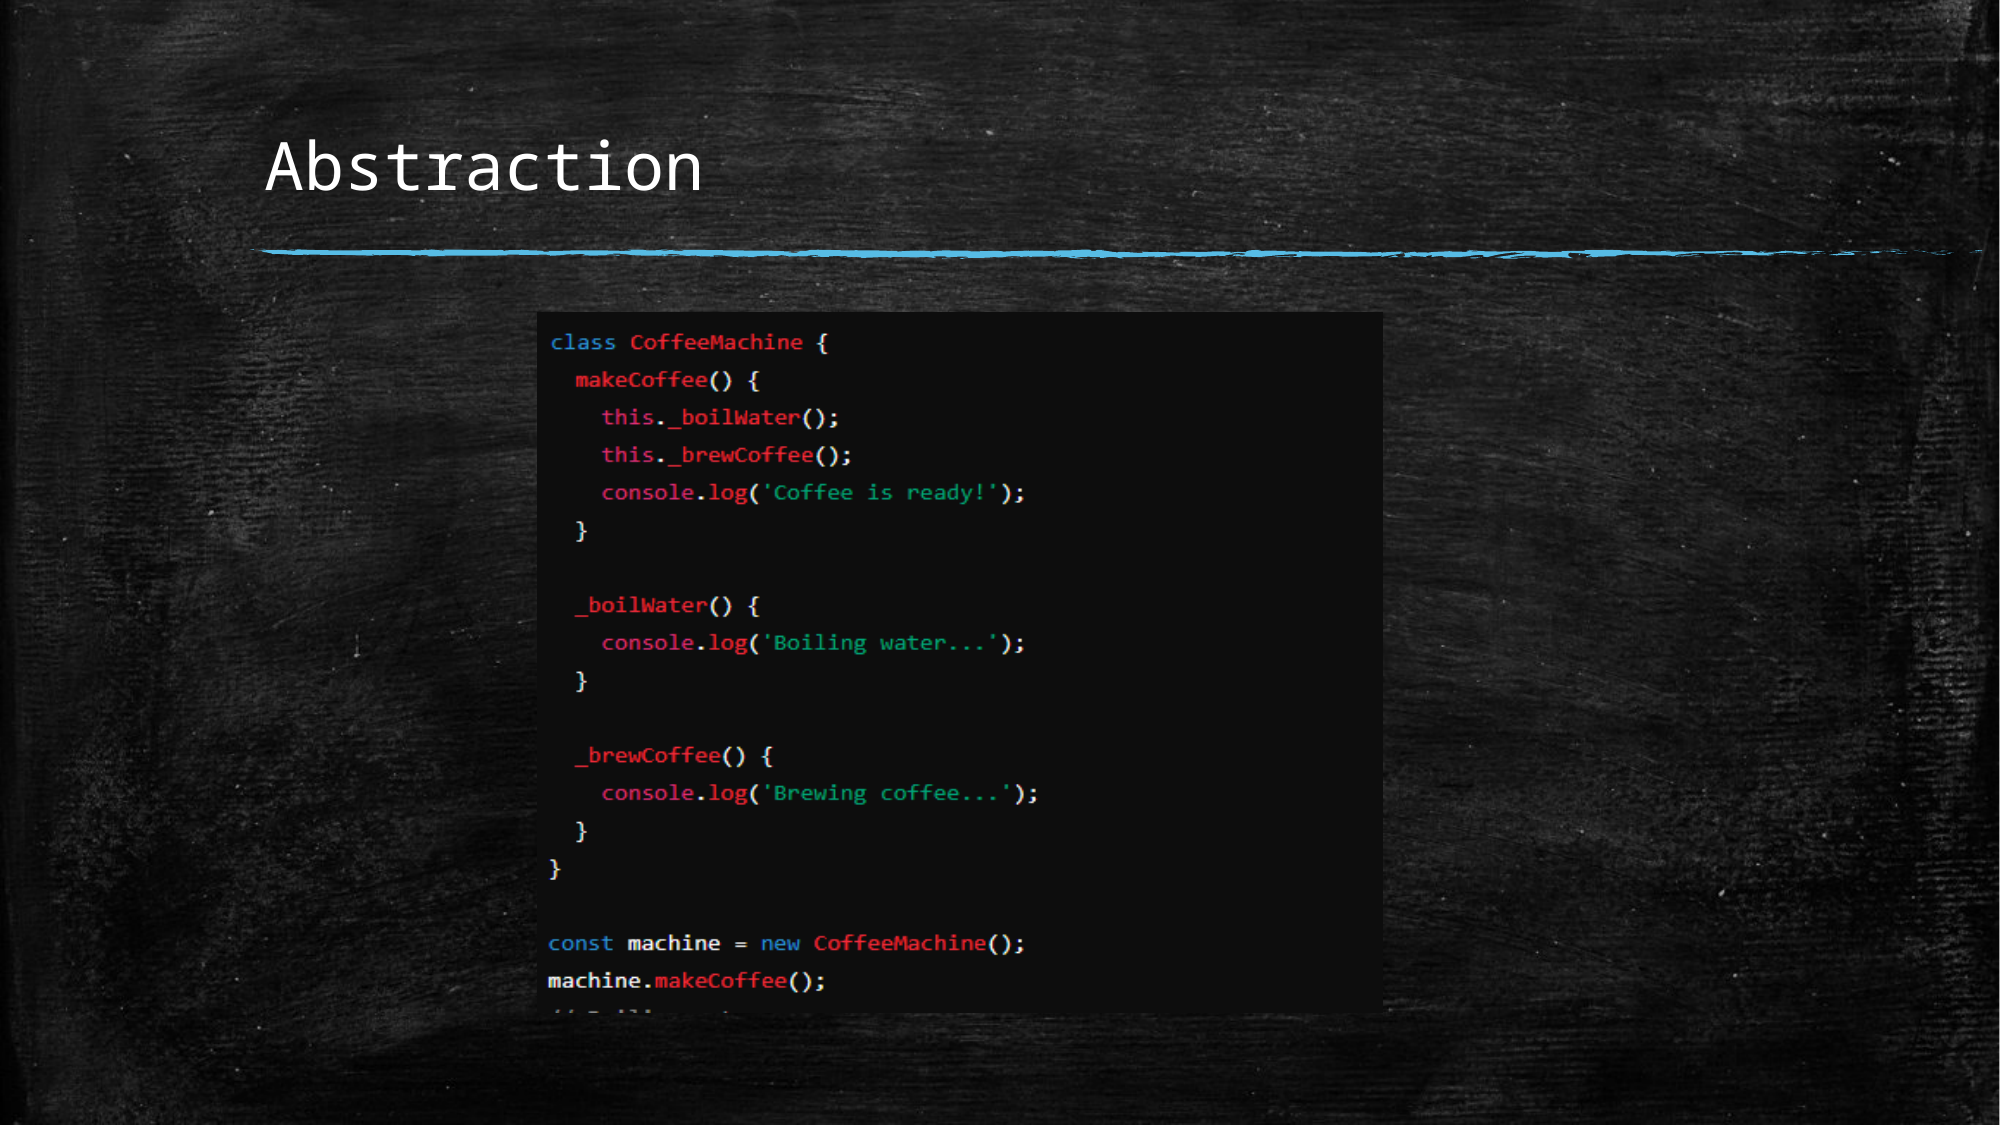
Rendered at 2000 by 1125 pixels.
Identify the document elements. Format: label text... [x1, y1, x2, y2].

title Abstraction [249, 45, 1750, 213]
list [537, 312, 1383, 1013]
